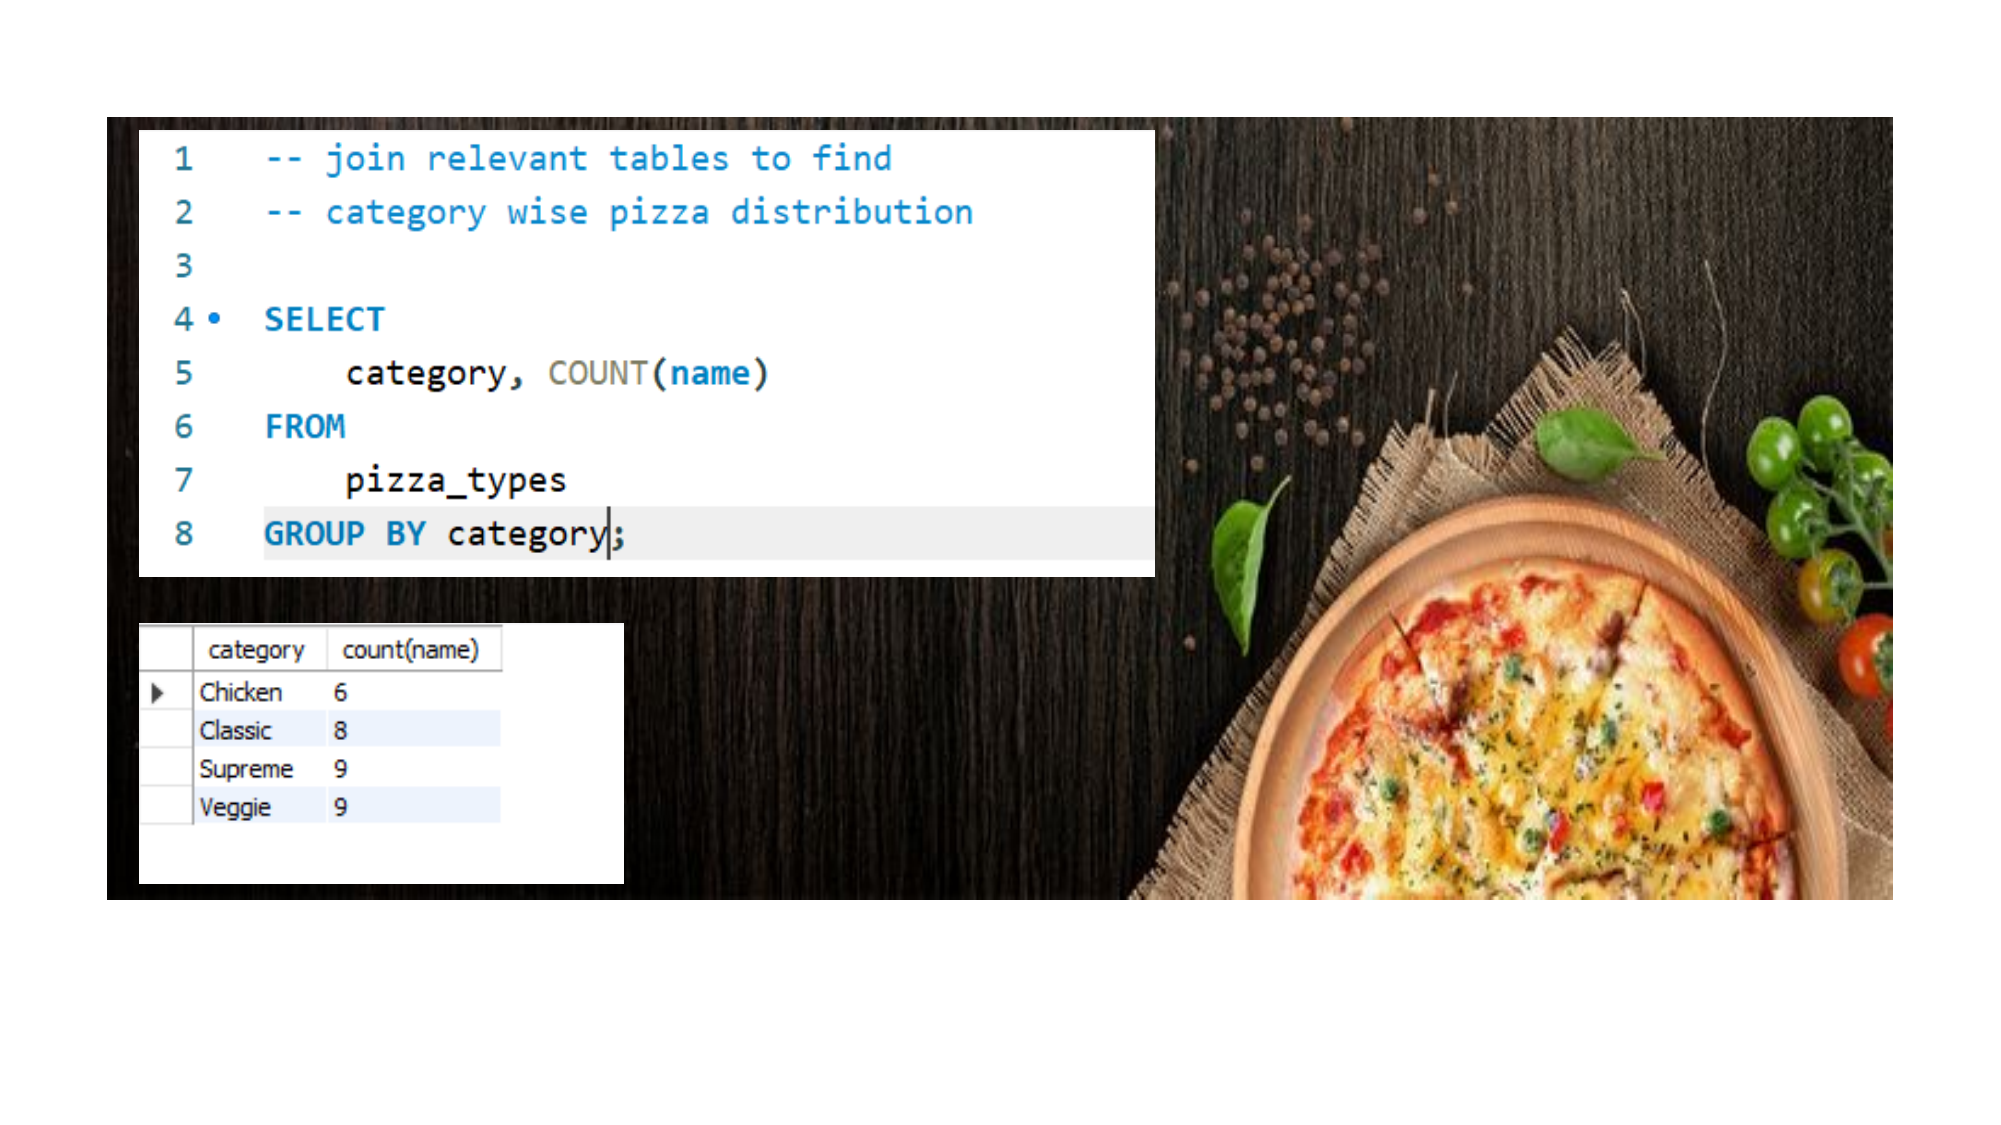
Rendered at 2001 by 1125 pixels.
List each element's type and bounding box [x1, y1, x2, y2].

list [107, 117, 1893, 900]
picture [138, 130, 1155, 577]
picture [138, 624, 624, 884]
